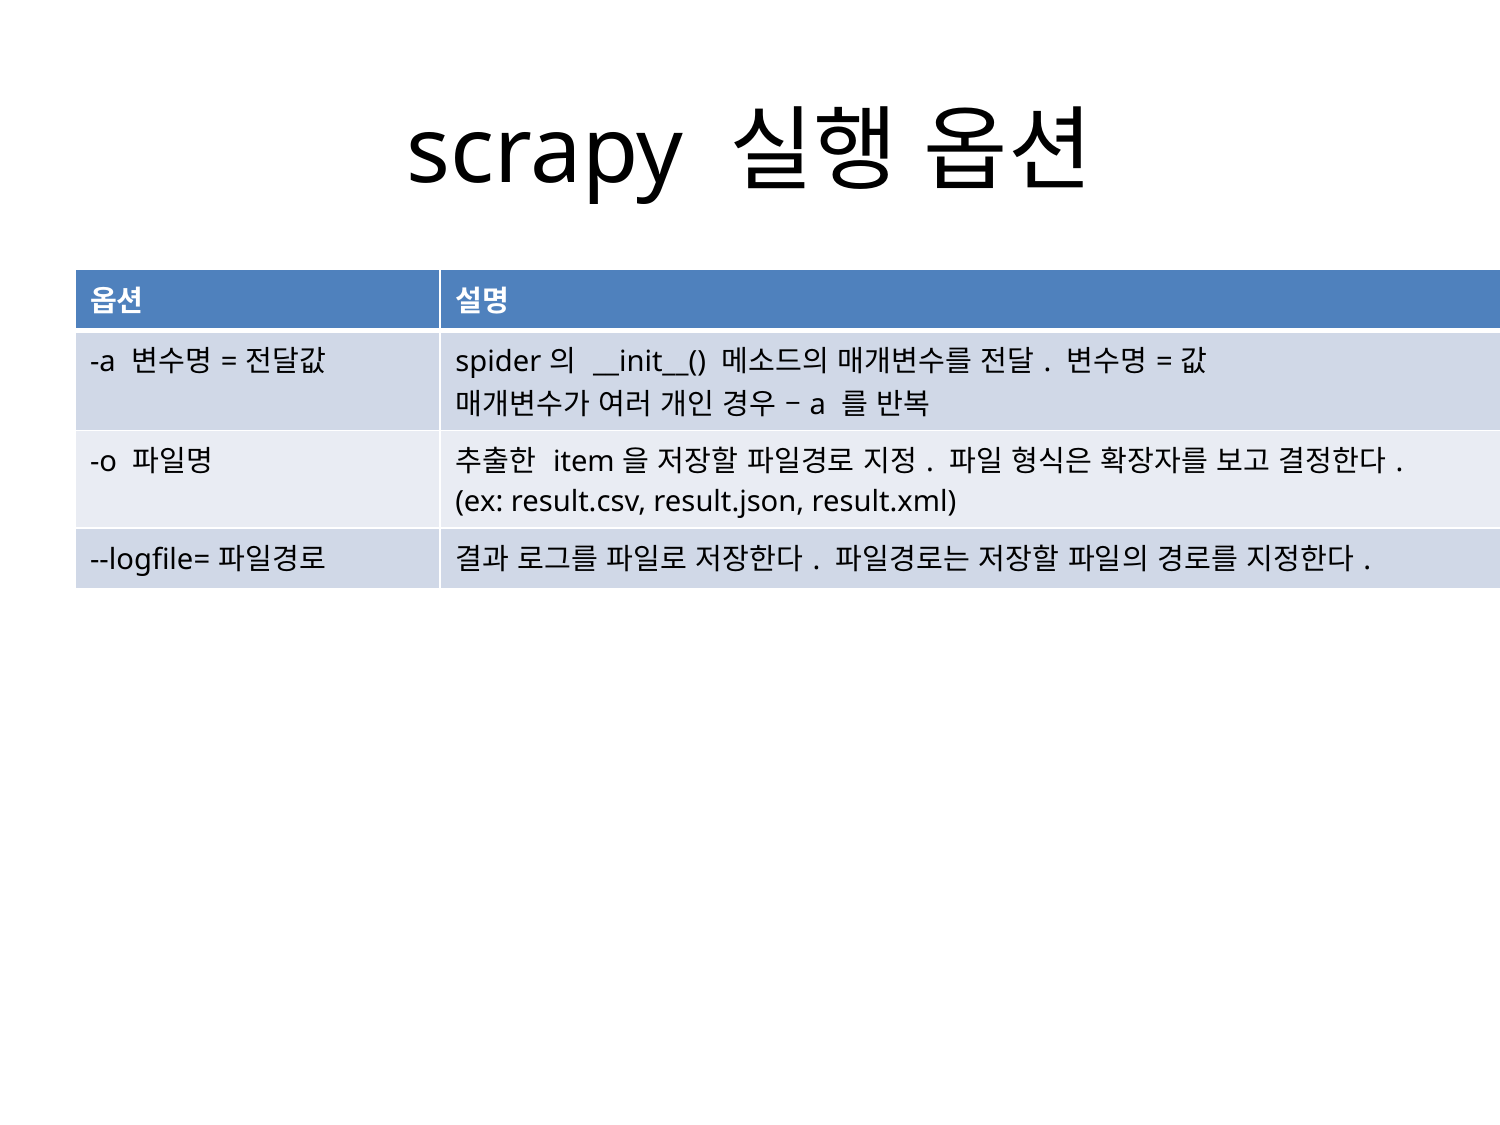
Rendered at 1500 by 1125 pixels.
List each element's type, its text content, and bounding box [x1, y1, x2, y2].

table_header 설명 [441, 270, 1500, 328]
table_cell 결과 로그를 파일로 저장한다. 파일경로는 저장할 파일의 경로를 지정한다. [441, 529, 1500, 588]
table_cell -a 변수명=전달값 [76, 333, 439, 430]
table_cell 추출한 item을 저장할 파일경로 지정. 파일 형식은 확장자를 보고 결정한다. (ex: result.csv, result.json, result.xml) [441, 431, 1500, 527]
table_header 옵션 [76, 270, 439, 328]
table_cell -o 파일명 [76, 431, 439, 527]
table_cell spider의 __init__() 메소드의 매개변수를 전달. 변수명=값 매개변수가 여러 개인 경우 –a 를 반복 [441, 333, 1500, 430]
table_cell --logfile=파일경로 [76, 529, 439, 588]
title scrapy 실행 옵션 [75, 52, 1425, 240]
